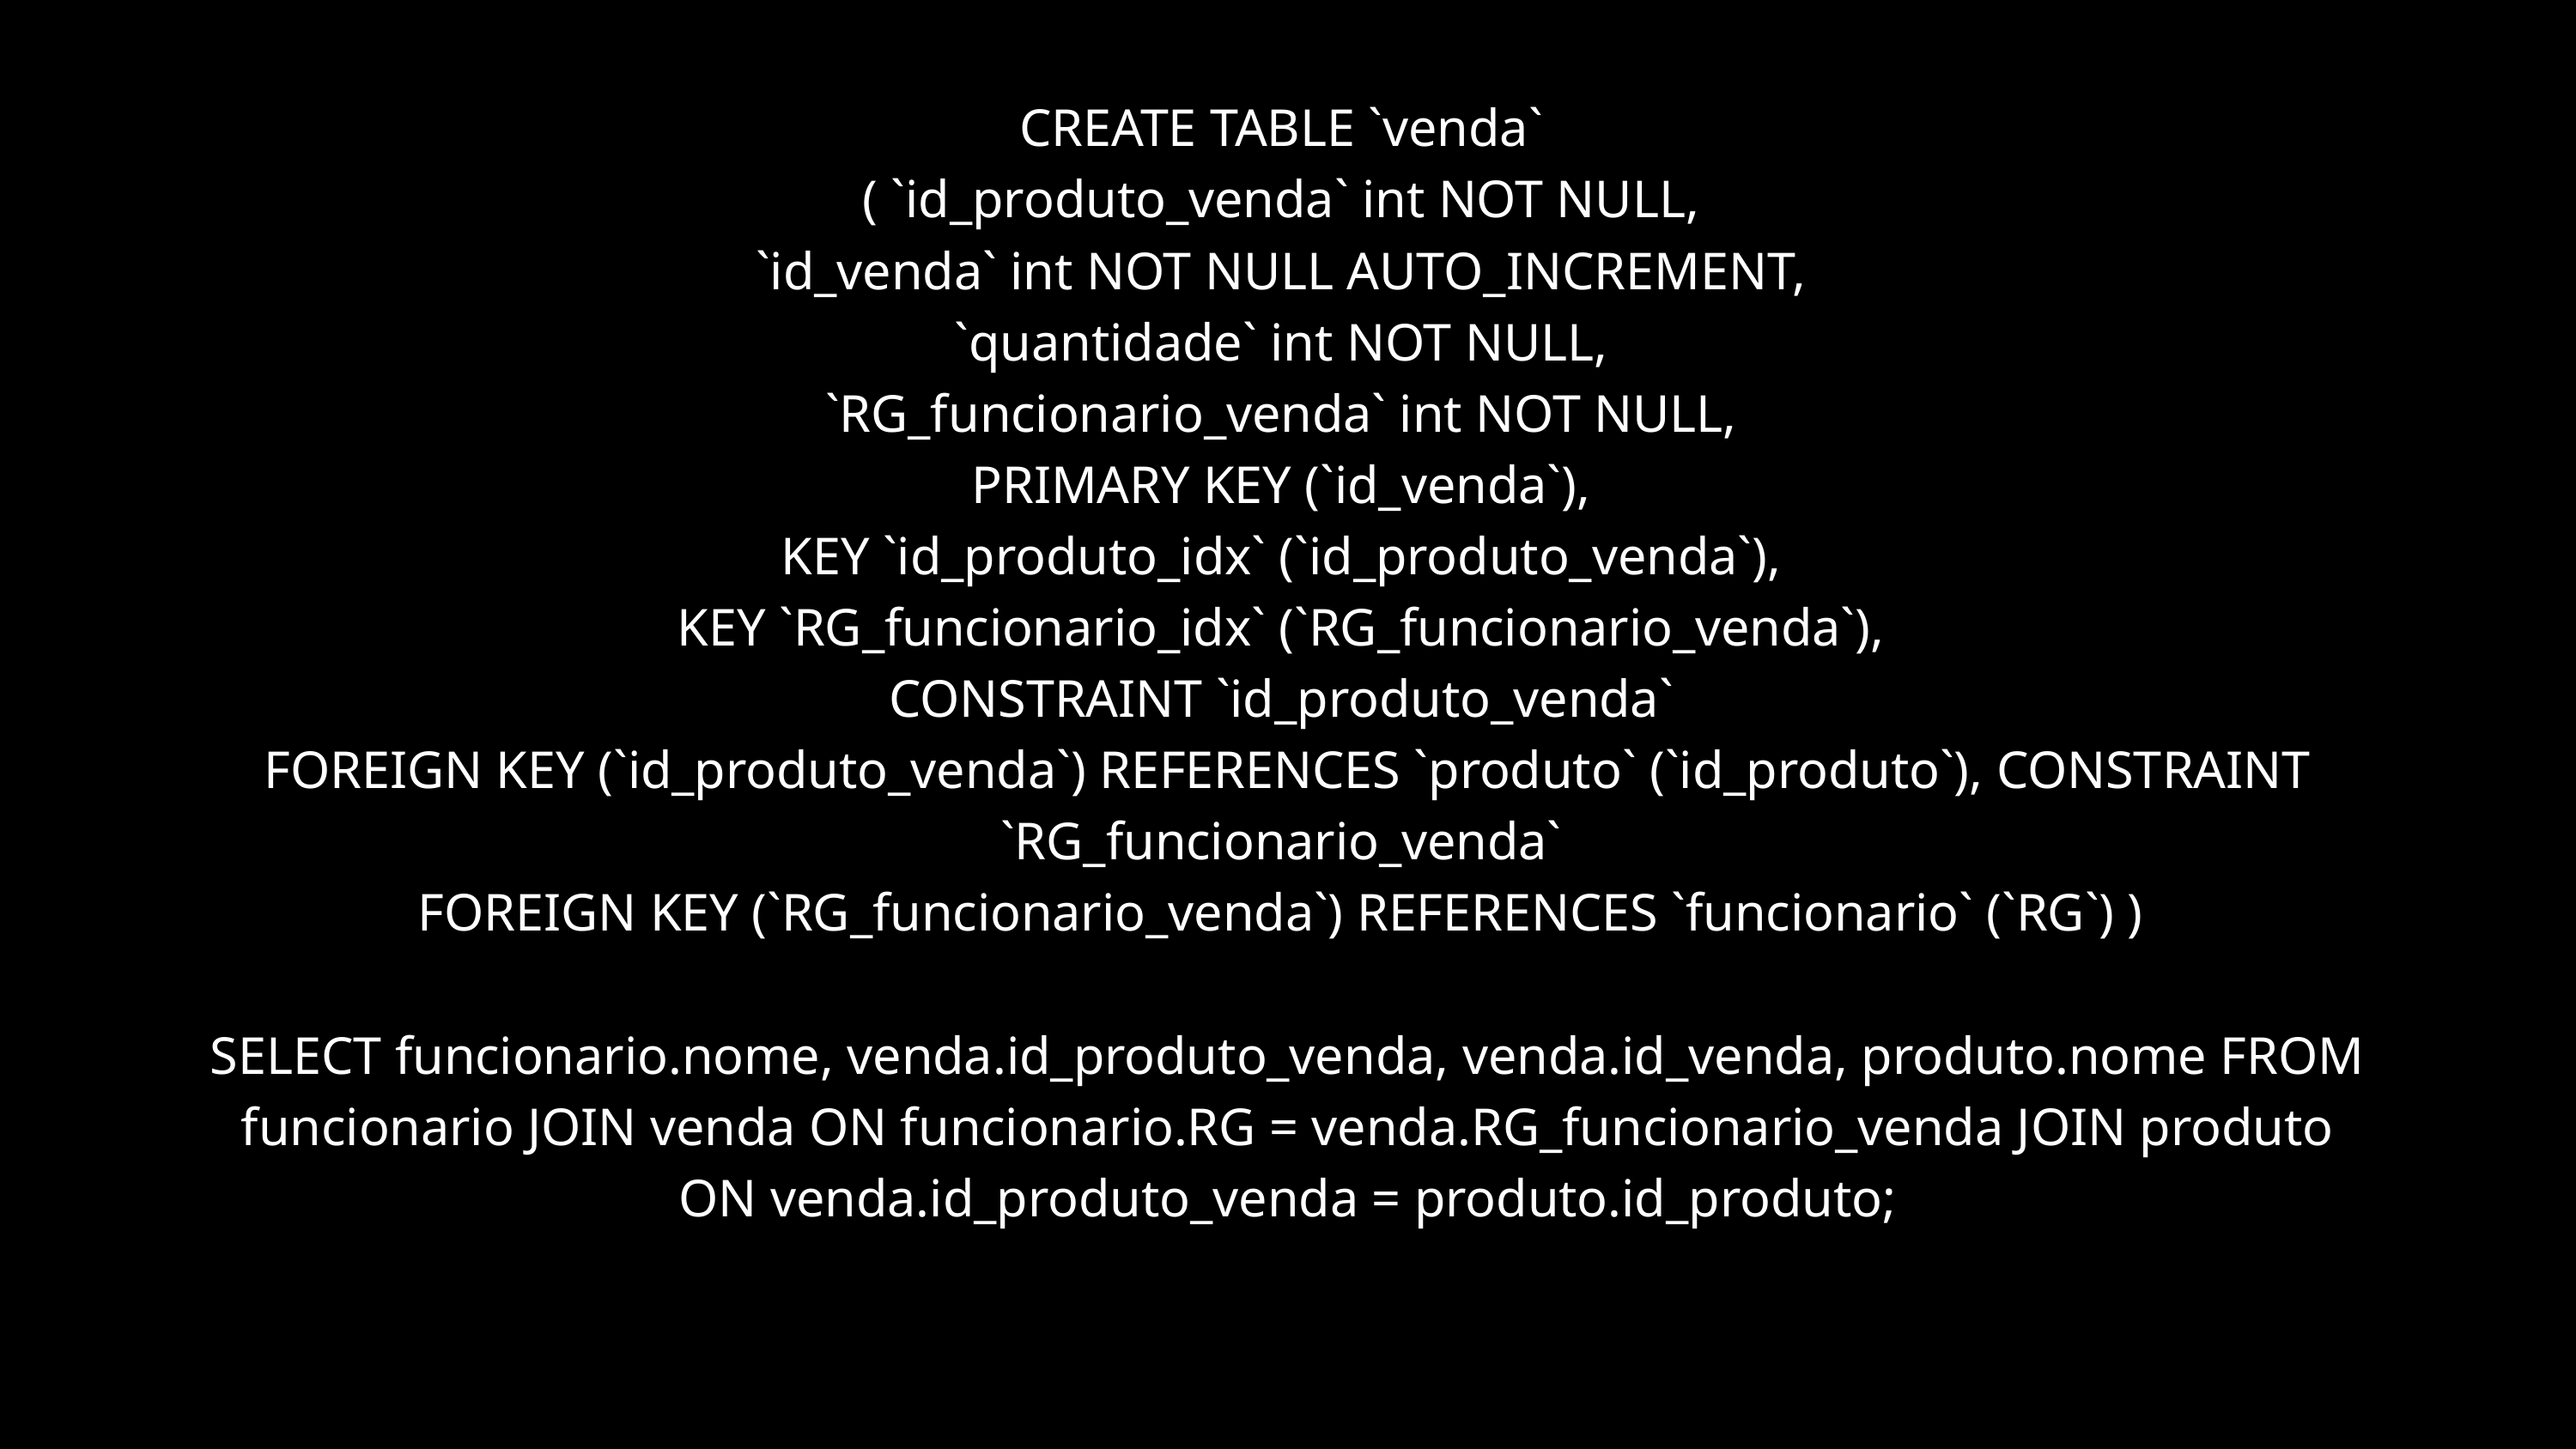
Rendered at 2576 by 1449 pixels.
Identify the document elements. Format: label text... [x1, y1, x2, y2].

text_box CREATE TABLE `venda` ( `id_produto_venda` int NOT NULL, `id_venda` int NOT NULL AUTO_INCREMENT, `quantidade` int NOT NULL, `RG_funcionario_venda` int NOT NULL, PRIMARY KEY (`id_venda`), KEY `id_produto_idx` (`id_produto_venda`), KEY `RG_funcionario_idx` (`RG_funcionario_venda`), CONSTRAINT `id_produto_venda` FOREIGN KEY (`id_produto_venda`) REFERENCES `produto` (`id_produto`), CONSTRAINT `RG_funcionario_venda` FOREIGN KEY (`RG_funcionario_venda`) REFERENCES `funcionario` (`RG`) ) SELECT funcionario.nome, venda.id_produto_venda, venda.id_venda, produto.nome FROM funcionario JOIN venda ON funcionario.RG = venda.RG_funcionario_venda JOIN produto ON venda.id_produto_venda = produto.id_produto; [209, 85, 2367, 1299]
